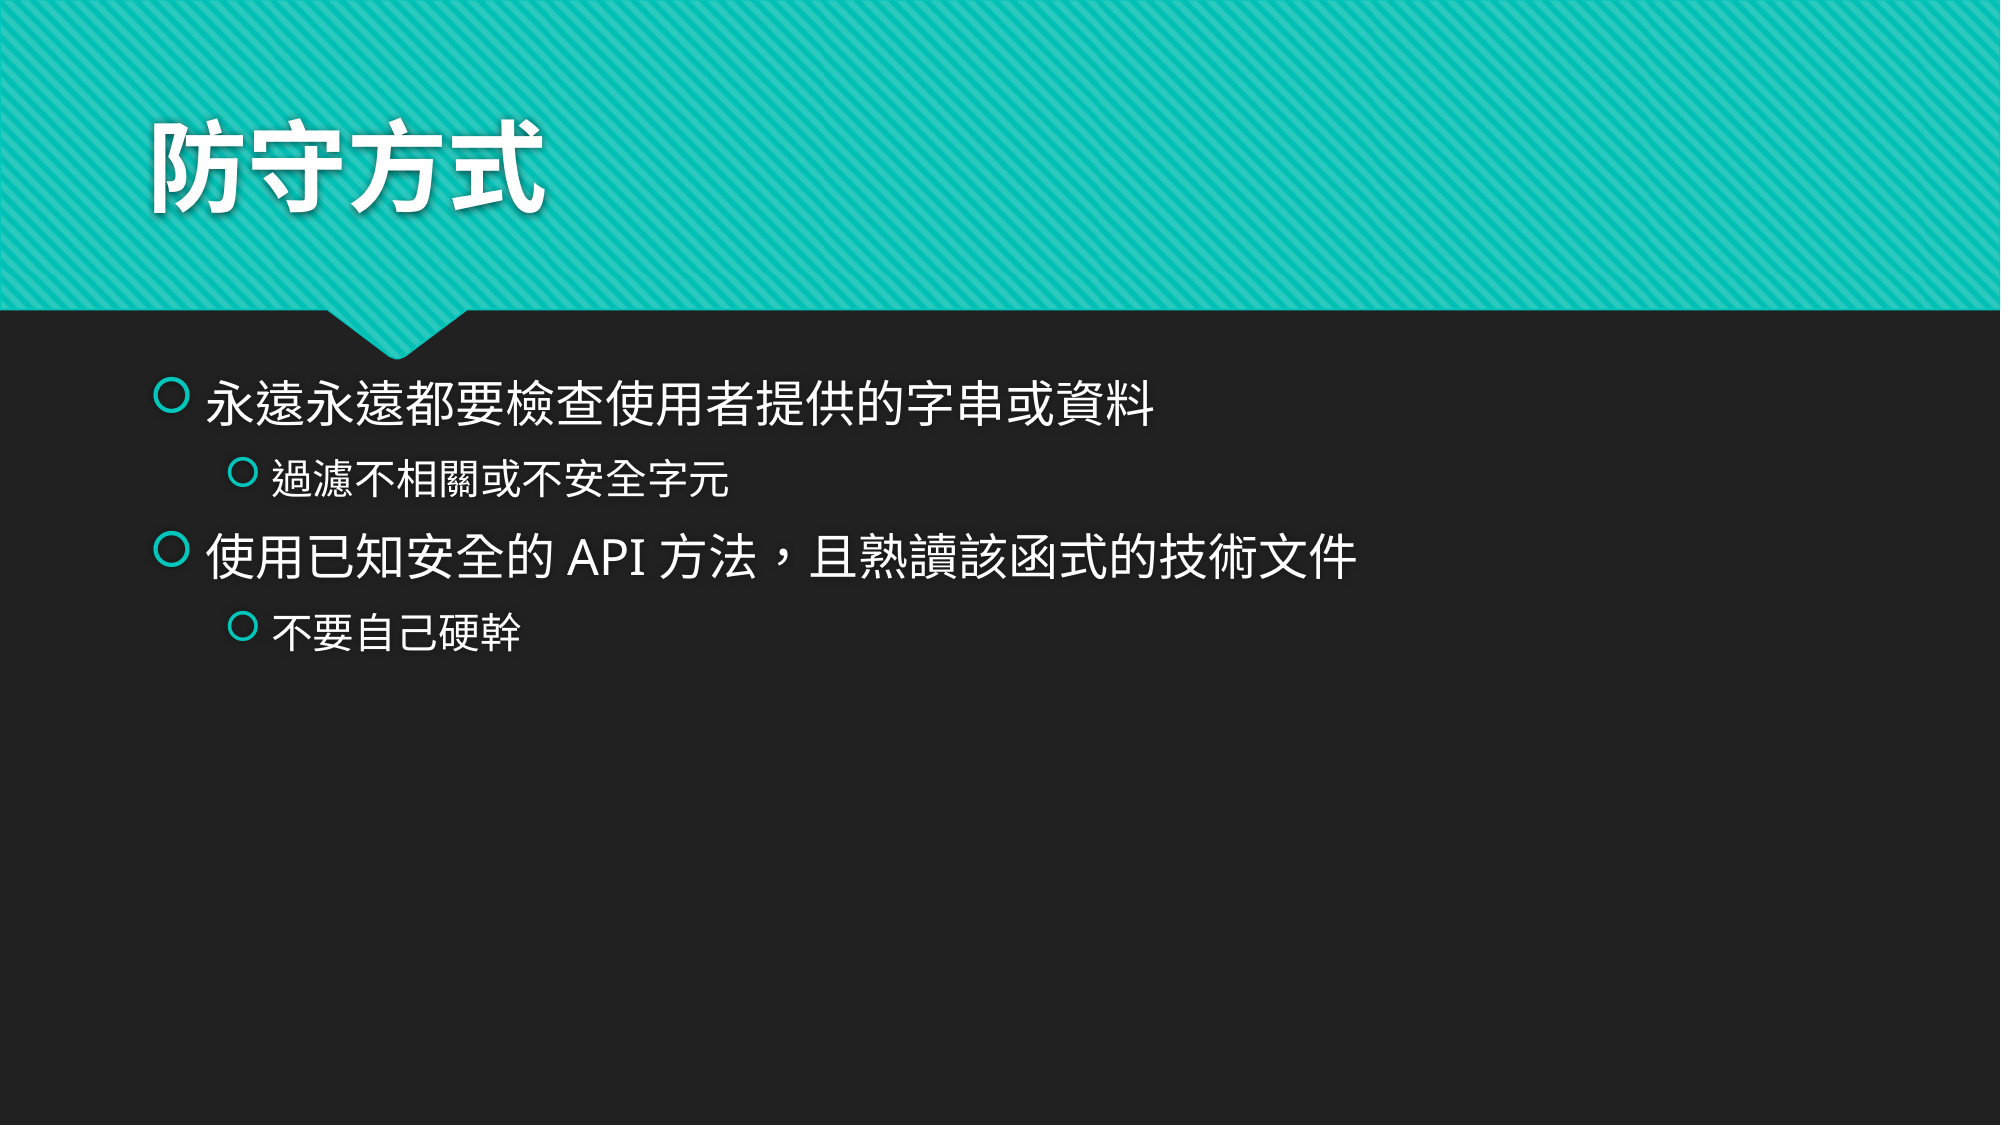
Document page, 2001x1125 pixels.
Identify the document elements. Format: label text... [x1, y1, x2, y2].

list 永遠永遠都要檢查使用者提供的字串或資料 過濾不相關或不安全字元 使用已知安全的API方法，且熟讀該函式的技術文件 不要自己硬幹 [134, 364, 1866, 962]
title 防守方式 [132, 73, 1868, 233]
